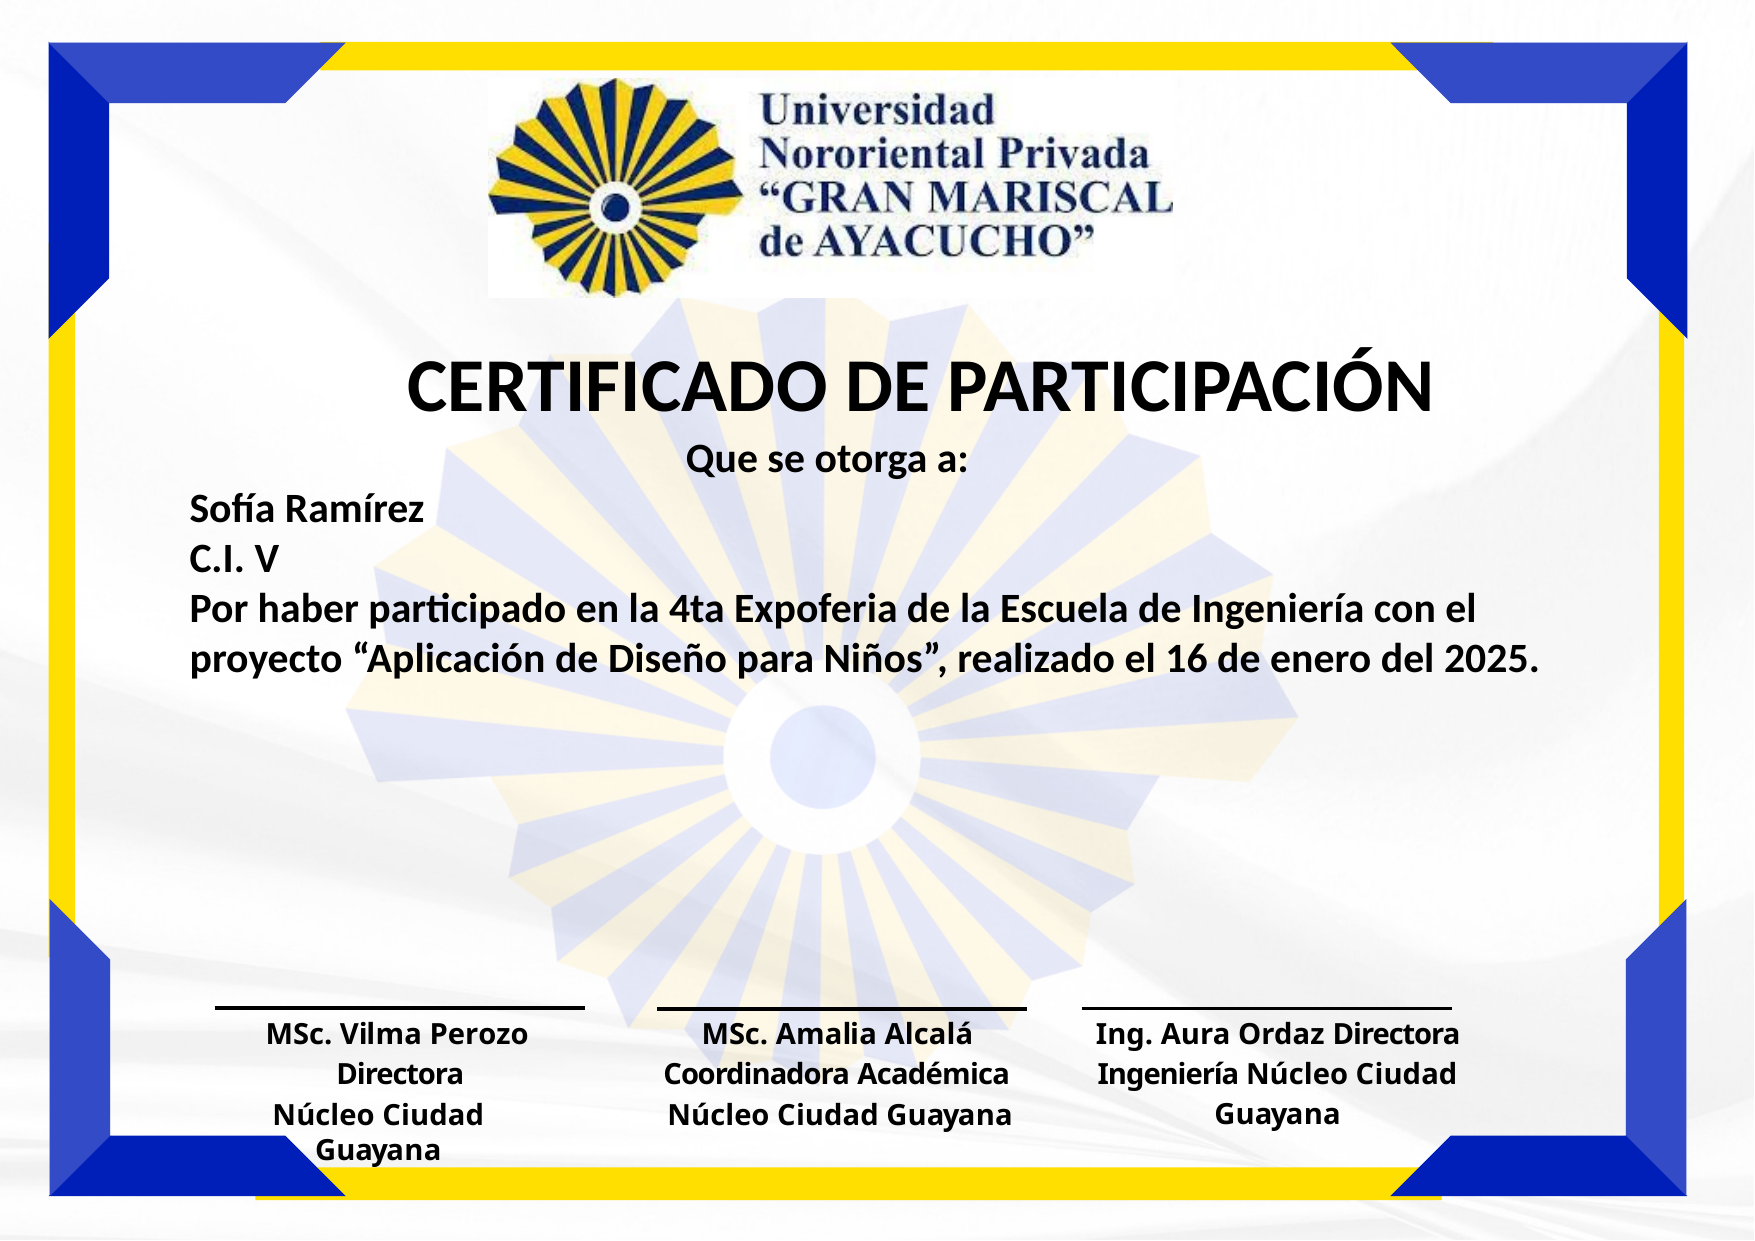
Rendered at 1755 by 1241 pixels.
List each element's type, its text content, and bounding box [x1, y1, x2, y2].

text_box MSc. Amalia Alcalá Coordinadora Académica Núcleo Ciudad Guayana [639, 1008, 1040, 1131]
text_box MSc. Vilma Perozo Directora Núcleo Ciudad Guayana [214, 1015, 585, 1166]
title CERTIFICADO DE PARTICIPACIÓN [352, 332, 1490, 420]
picture [0, 0, 1754, 1240]
text_box Ing. Aura Ordaz Directora Ingeniería Núcleo Ciudad Guayana [1076, 1007, 1478, 1131]
list Que se otorga a: Sofía Ramírez C.I. V Por haber participado en la 4ta Expoferia de la Escuela de Ingeniería con el proyecto “Aplicación de Diseño para Niños”, realizado el 16 de enero del 2025. [189, 420, 1615, 1136]
